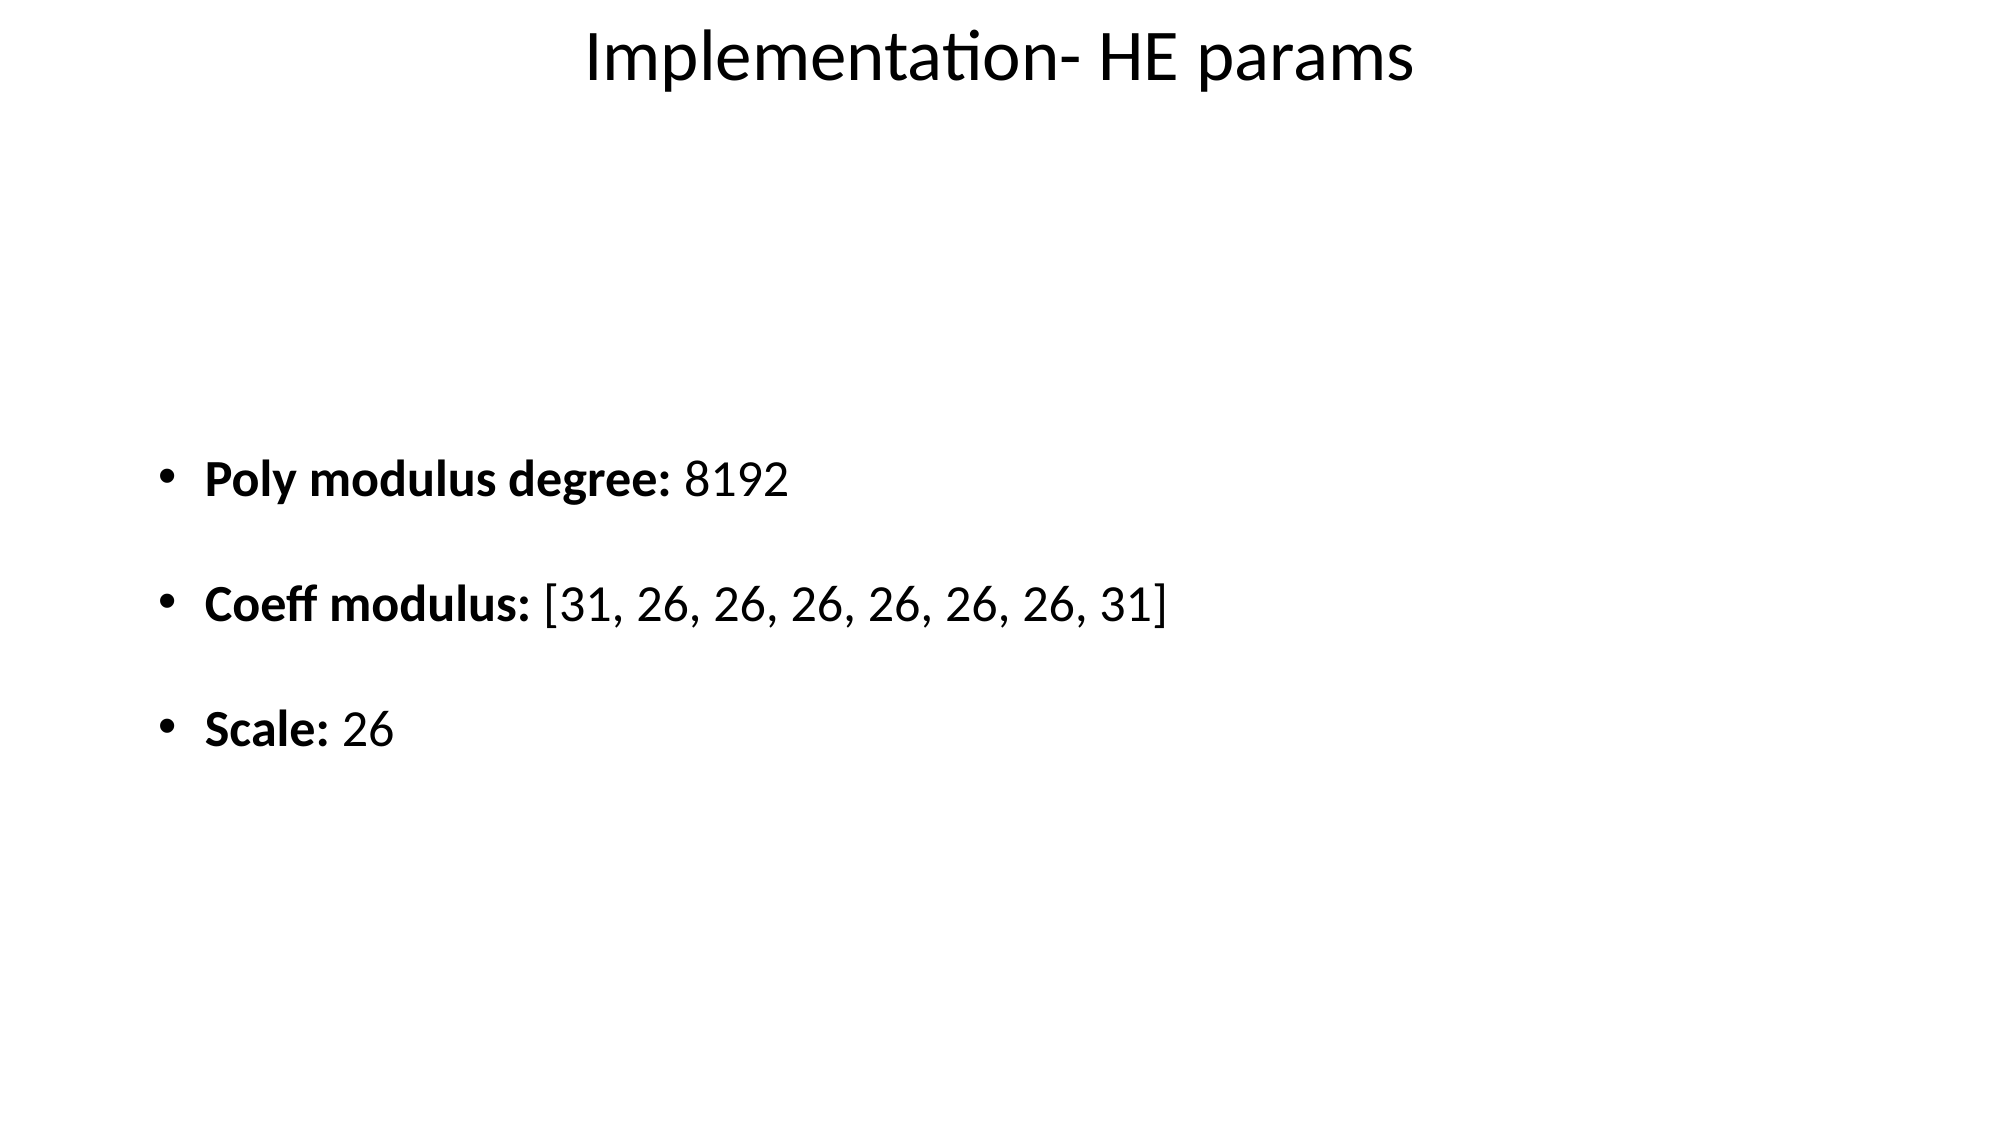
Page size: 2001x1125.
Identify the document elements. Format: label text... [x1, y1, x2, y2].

text_box Poly modulus degree: 8192 Coeff modulus: [31, 26, 26, 26, 26, 26, 26, 31] Scale: 26 [143, 374, 1857, 764]
text_box Implementation- HE params [569, 0, 1431, 103]
